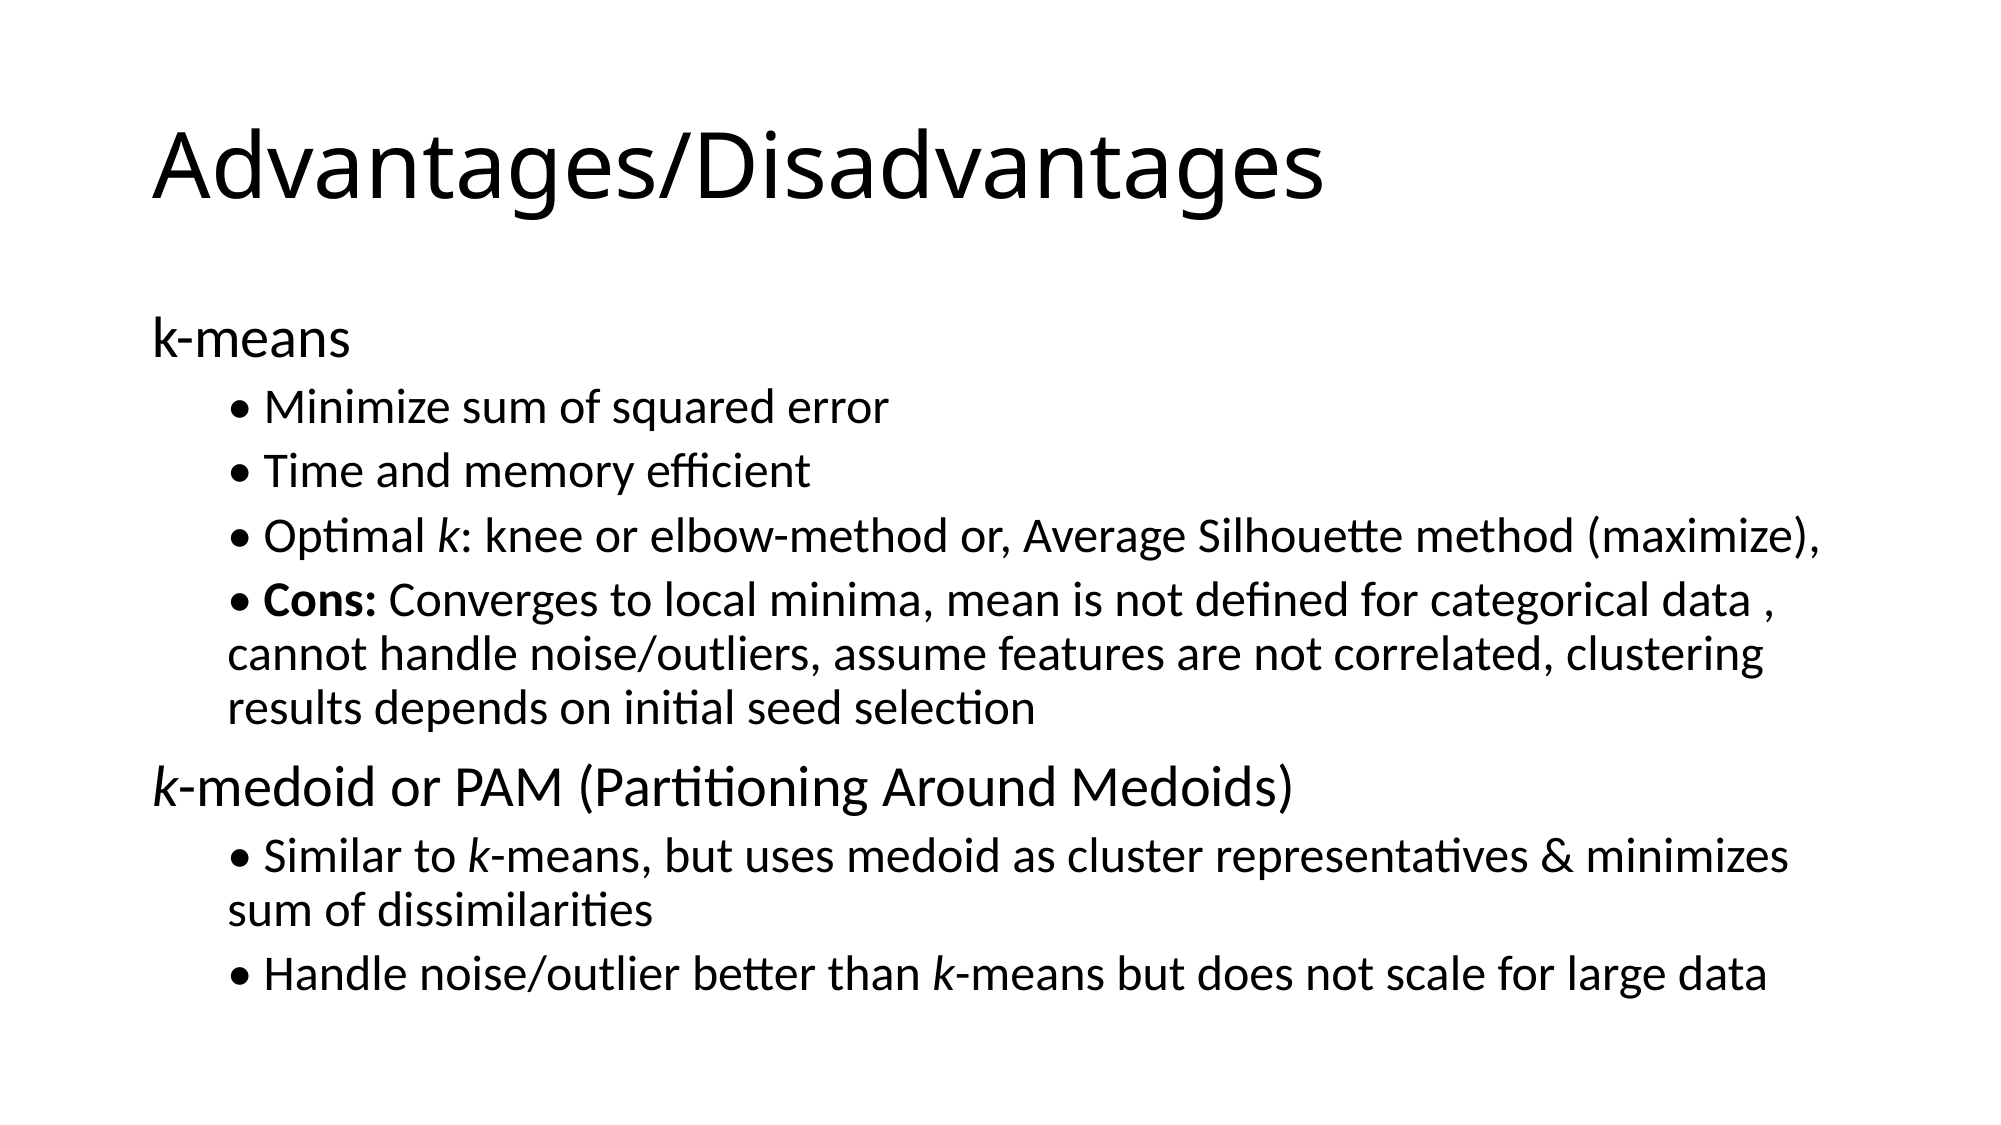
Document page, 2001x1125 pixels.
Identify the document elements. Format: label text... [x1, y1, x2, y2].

list k-means • Minimize sum of squared error • Time and memory efficient • Optimal k: knee or elbow-method or, Average Silhouette method (maximize), • Cons: Converges to local minima, mean is not defined for categorical data , cannot handle noise/outliers, assume features are not correlated, clustering results depends on initial seed selection k-medoid or PAM (Partitioning Around Medoids) • Similar to k-means, but uses medoid as cluster representatives & minimizes sum of dissimilarities • Handle noise/outlier better than k-means but does not scale for large data [137, 299, 1863, 1014]
title Advantages/Disadvantages [137, 59, 1863, 278]
